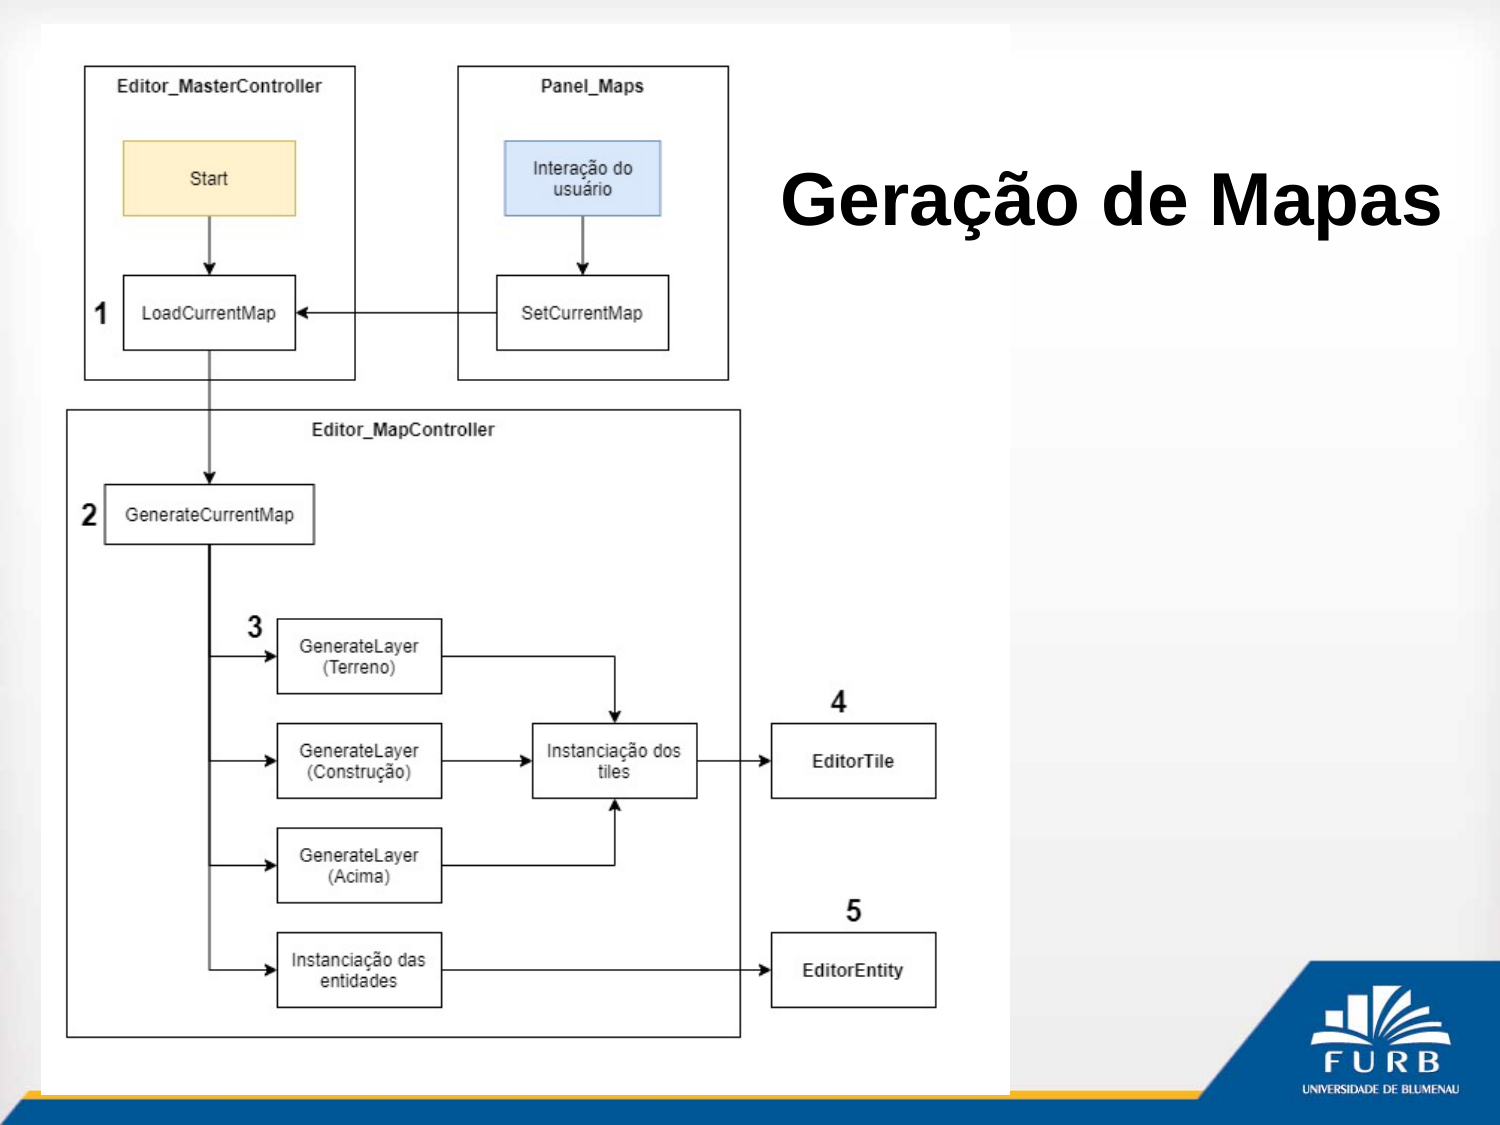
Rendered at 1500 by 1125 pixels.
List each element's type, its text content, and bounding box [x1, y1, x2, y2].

title Geração de Mapas [1015, 101, 1486, 290]
picture [0, 0, 1500, 1125]
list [40, 24, 1011, 1096]
